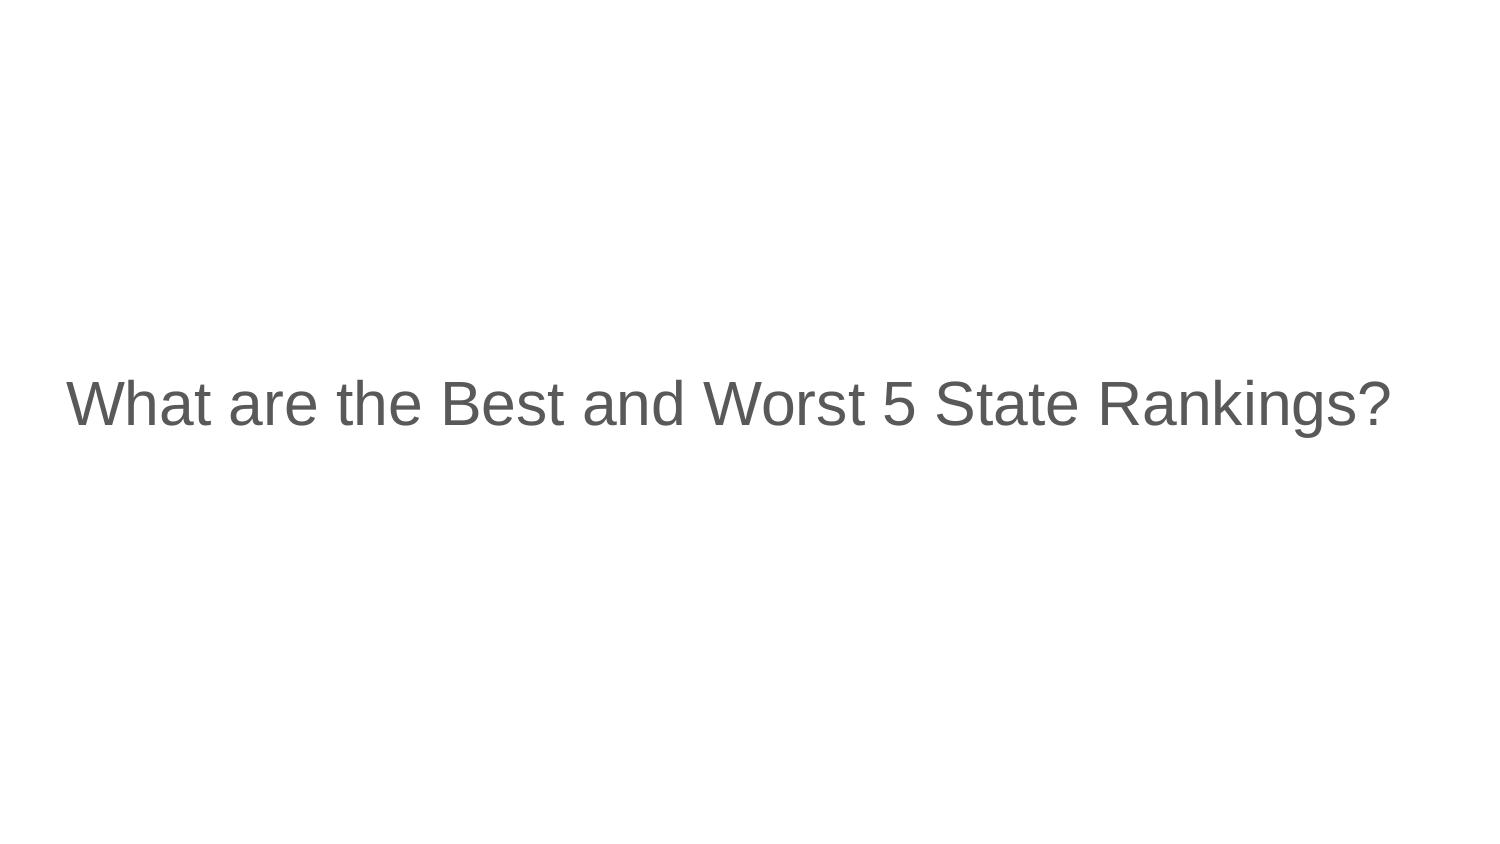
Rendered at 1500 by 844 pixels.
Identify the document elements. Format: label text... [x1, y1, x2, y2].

list What are the Best and Worst 5 State Rankings? [51, 156, 1449, 750]
